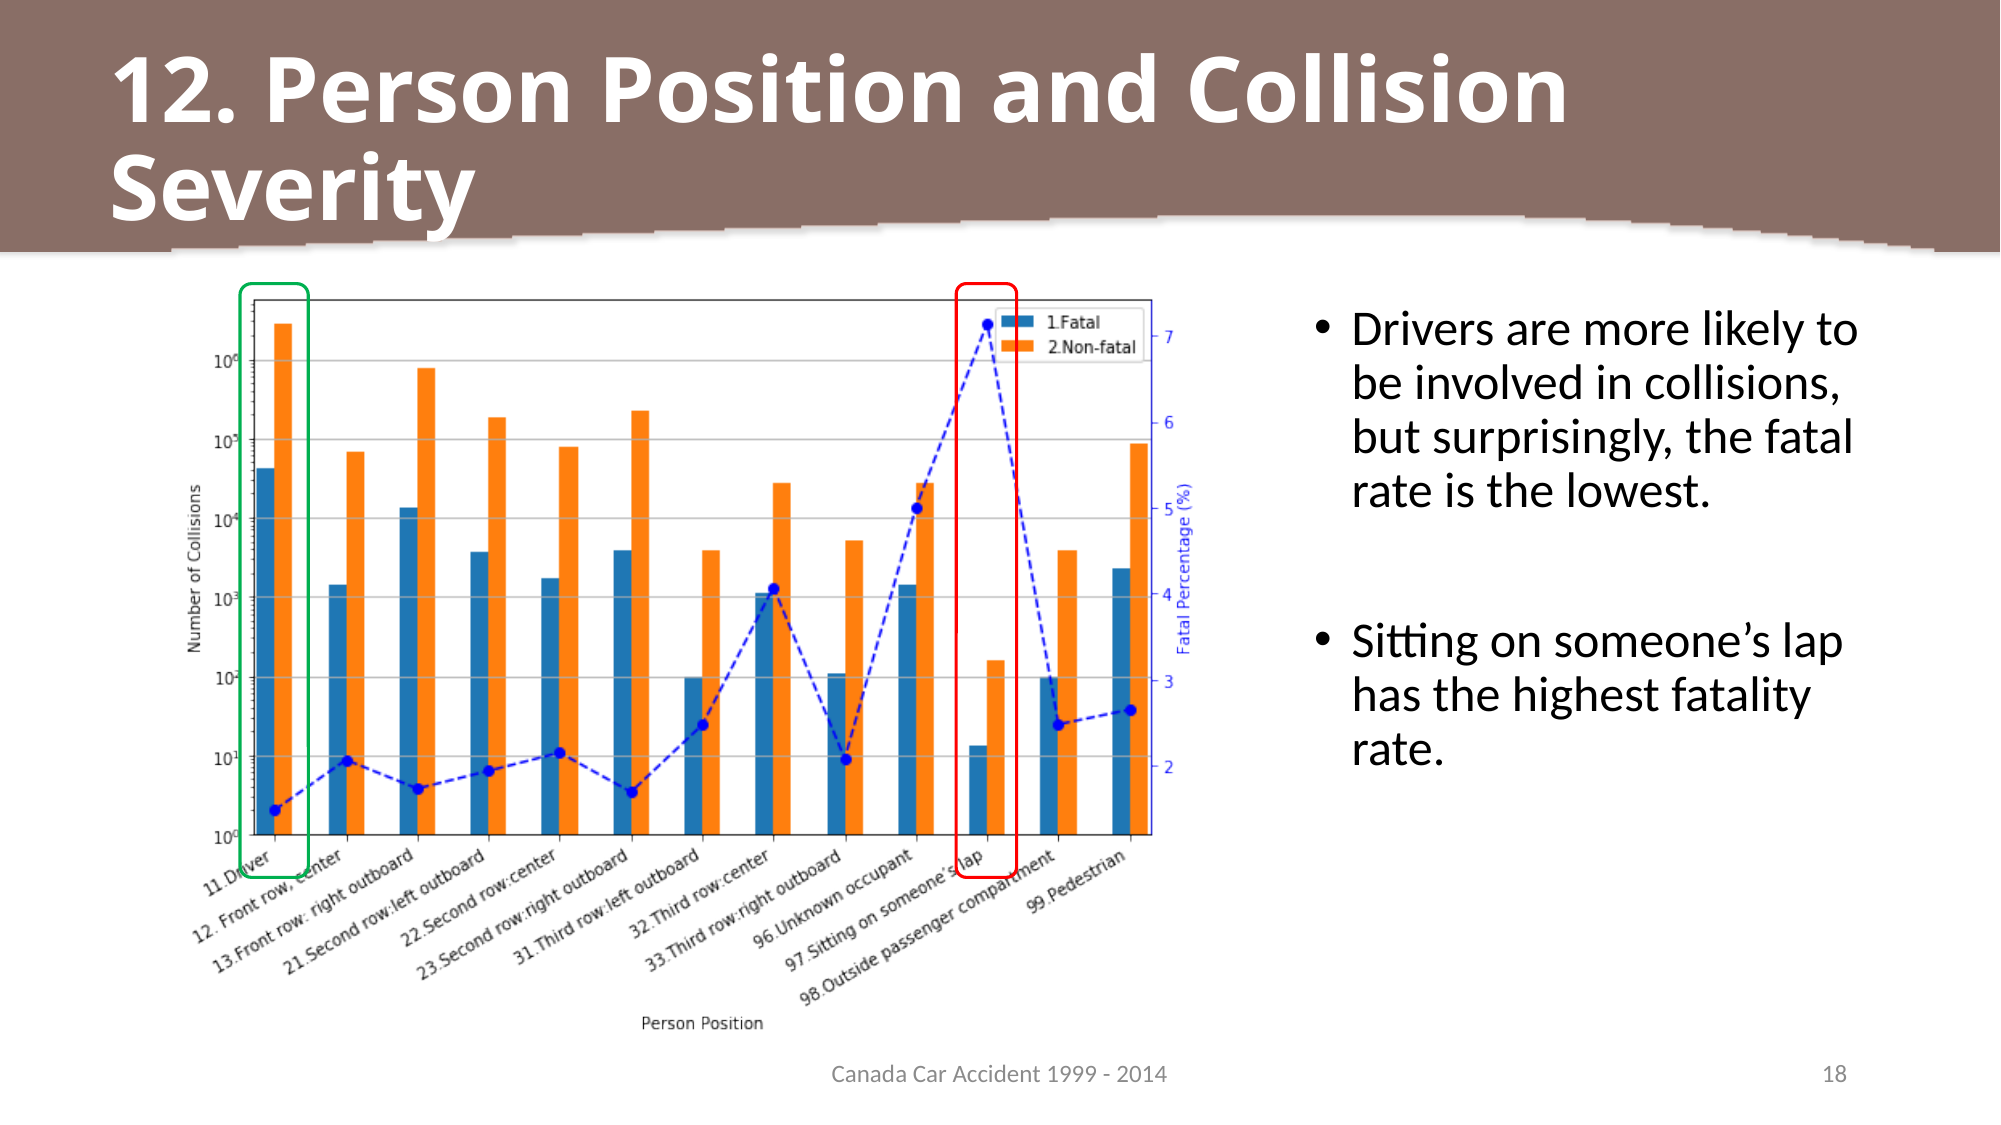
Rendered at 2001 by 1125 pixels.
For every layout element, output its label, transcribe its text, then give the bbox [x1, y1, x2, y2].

footer Canada Car Accident 1999 - 2014 [662, 1042, 1338, 1103]
slide_number 18 [1412, 1042, 1863, 1103]
title 12. Person Position and Collision Severity [94, 35, 1867, 248]
picture [178, 283, 1206, 1043]
list Drivers are more likely to be involved in collisions, but surprisingly, the fatal rate is the lowest. Sitting on someone’s lap has the highest fatality rate. [1299, 295, 1920, 1027]
